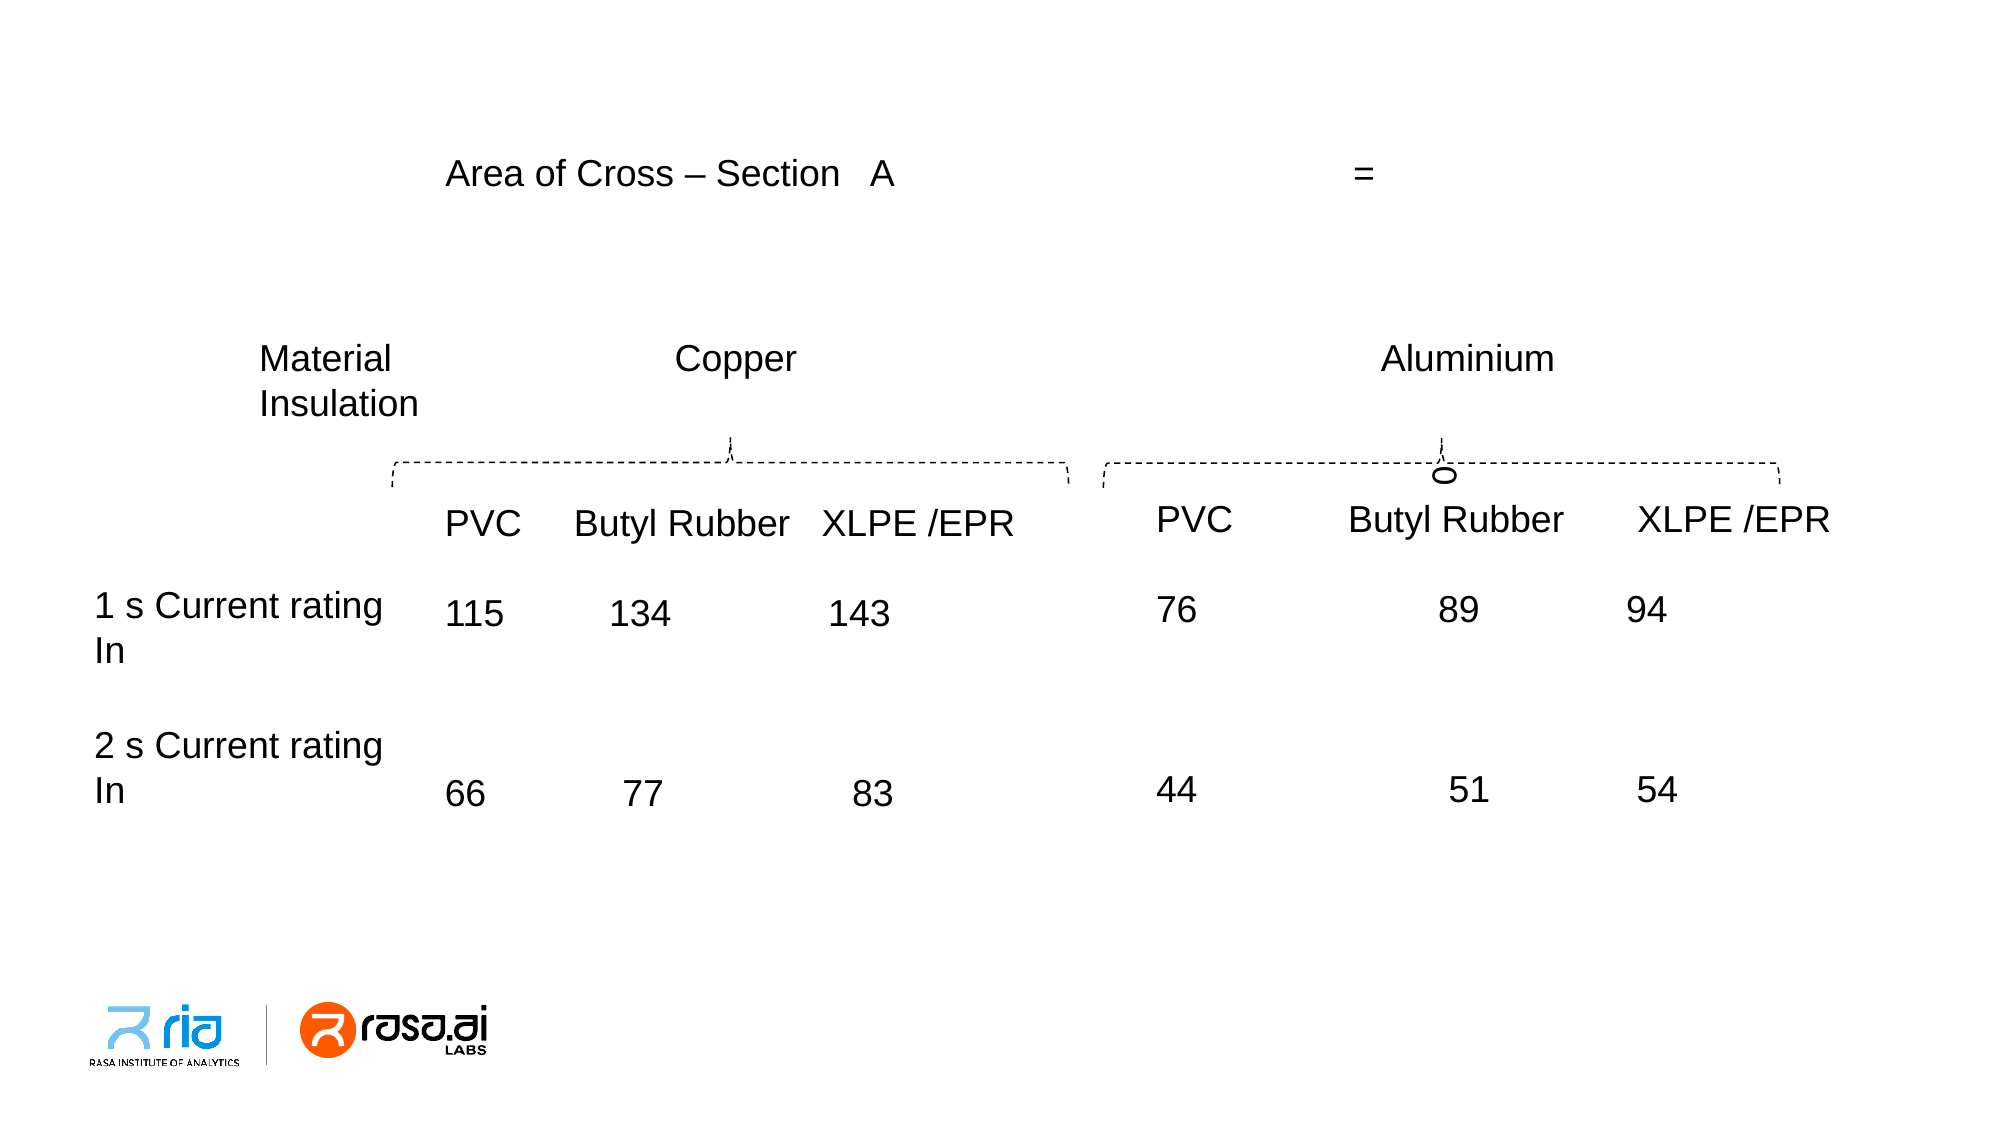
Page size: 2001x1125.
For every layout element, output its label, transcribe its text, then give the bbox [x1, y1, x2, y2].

text_box [392, 437, 1069, 488]
text_box Material Copper Aluminium Insulation [244, 326, 1677, 432]
text_box PVC Butyl Rubber XLPE /EPR 115 134 143 66 77 83 [430, 492, 1052, 822]
text_box 0 [1103, 438, 1780, 488]
text_box PVC Butyl Rubber XLPE /EPR 76 89 94 44 51 54 [1141, 487, 1848, 817]
picture [78, 992, 250, 1078]
